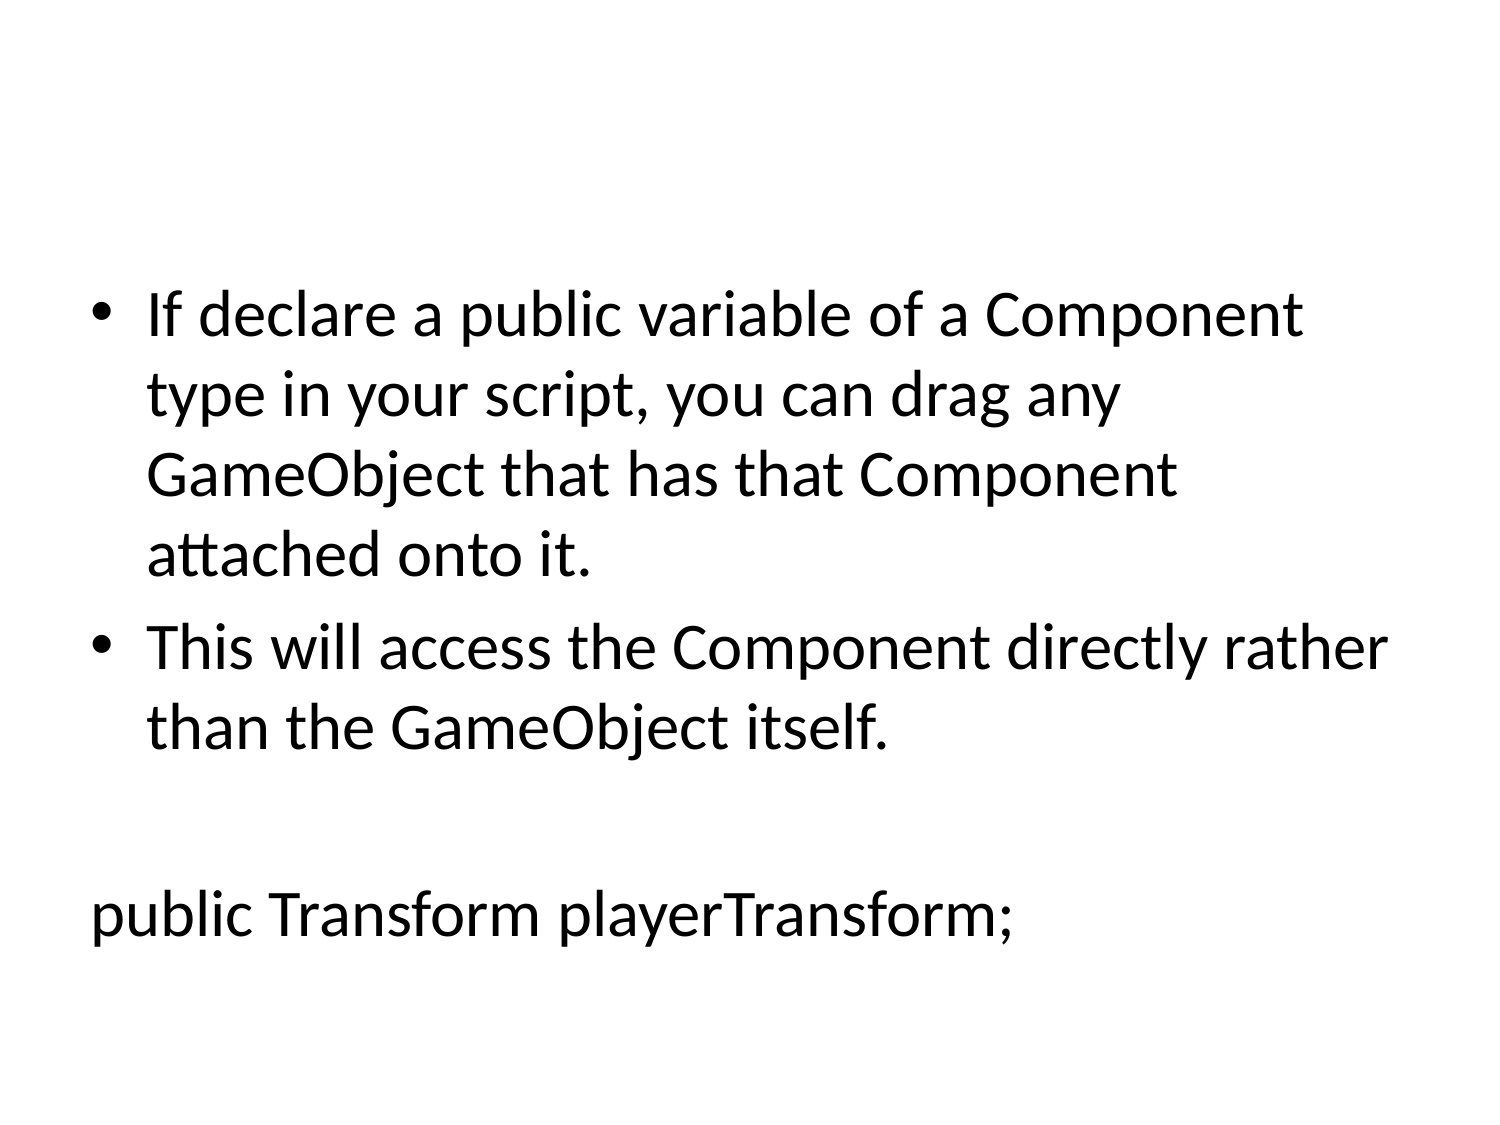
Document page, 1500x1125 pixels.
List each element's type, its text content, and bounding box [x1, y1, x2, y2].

list If declare a public variable of a Component type in your script, you can drag any GameObject that has that Component attached onto it. This will access the Component directly rather than the GameObject itself. public Transform playerTransform; [75, 262, 1425, 1005]
